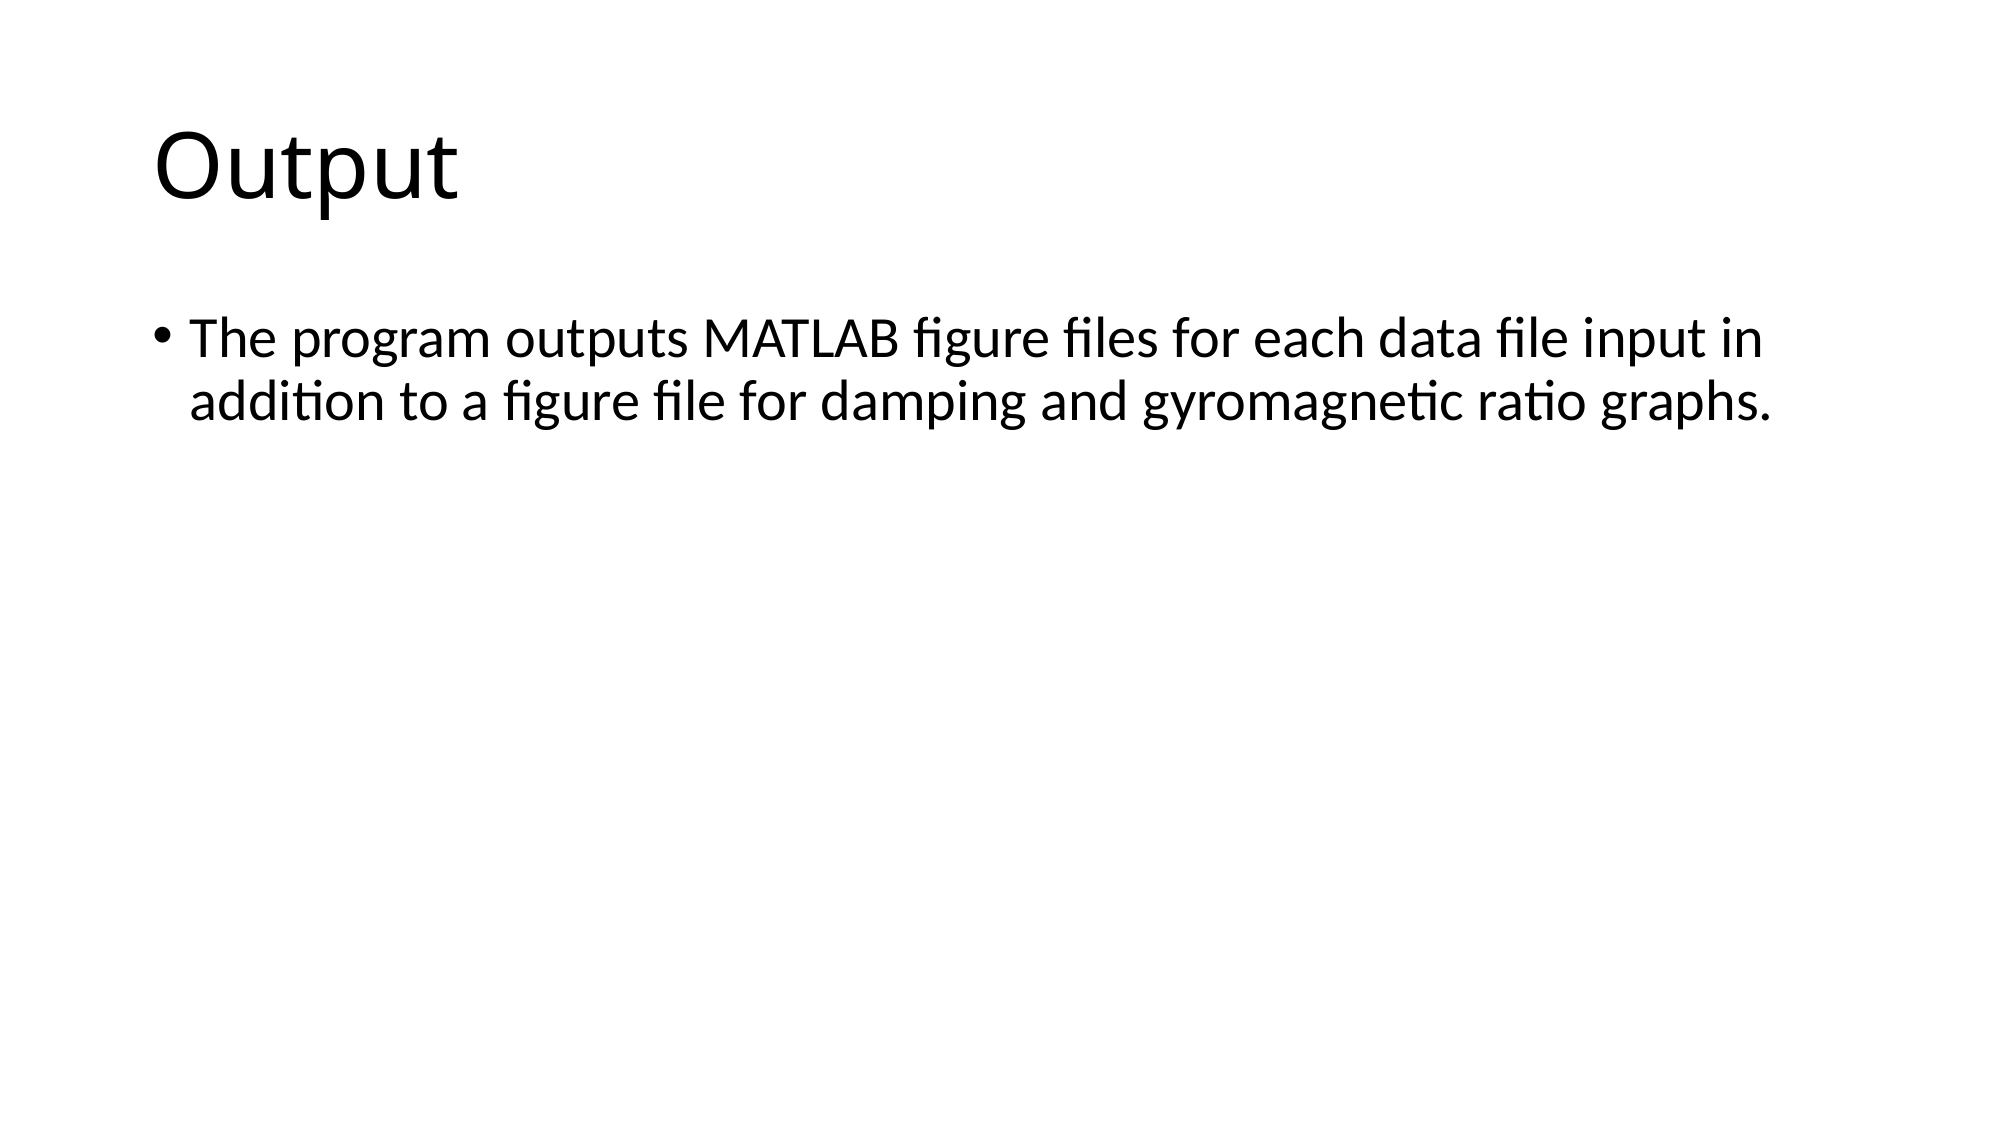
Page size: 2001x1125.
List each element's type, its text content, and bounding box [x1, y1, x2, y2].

list The program outputs MATLAB figure files for each data file input in addition to a figure file for damping and gyromagnetic ratio graphs. [137, 299, 1863, 1014]
title Output [137, 59, 1863, 278]
